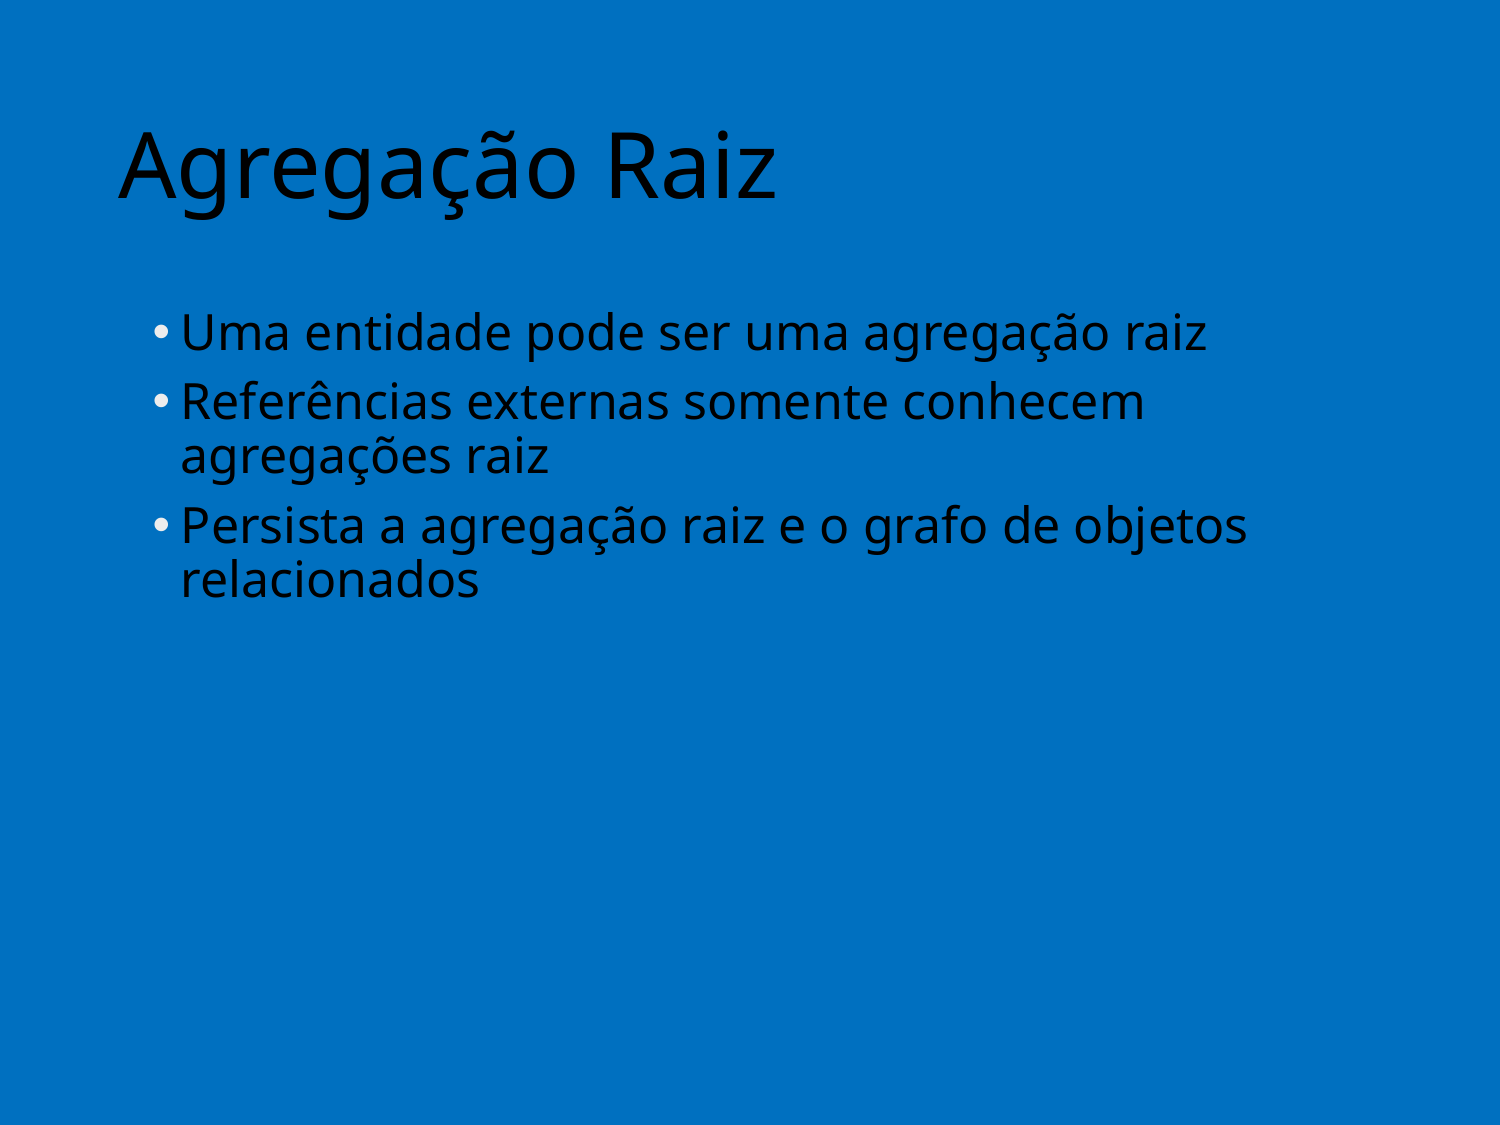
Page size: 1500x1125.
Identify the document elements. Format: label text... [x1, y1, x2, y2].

list Uma entidade pode ser uma agregação raiz Referências externas somente conhecem agregações raiz Persista a agregação raiz e o grafo de objetos relacionados [137, 299, 1397, 1014]
title Agregação Raiz [103, 59, 1397, 278]
